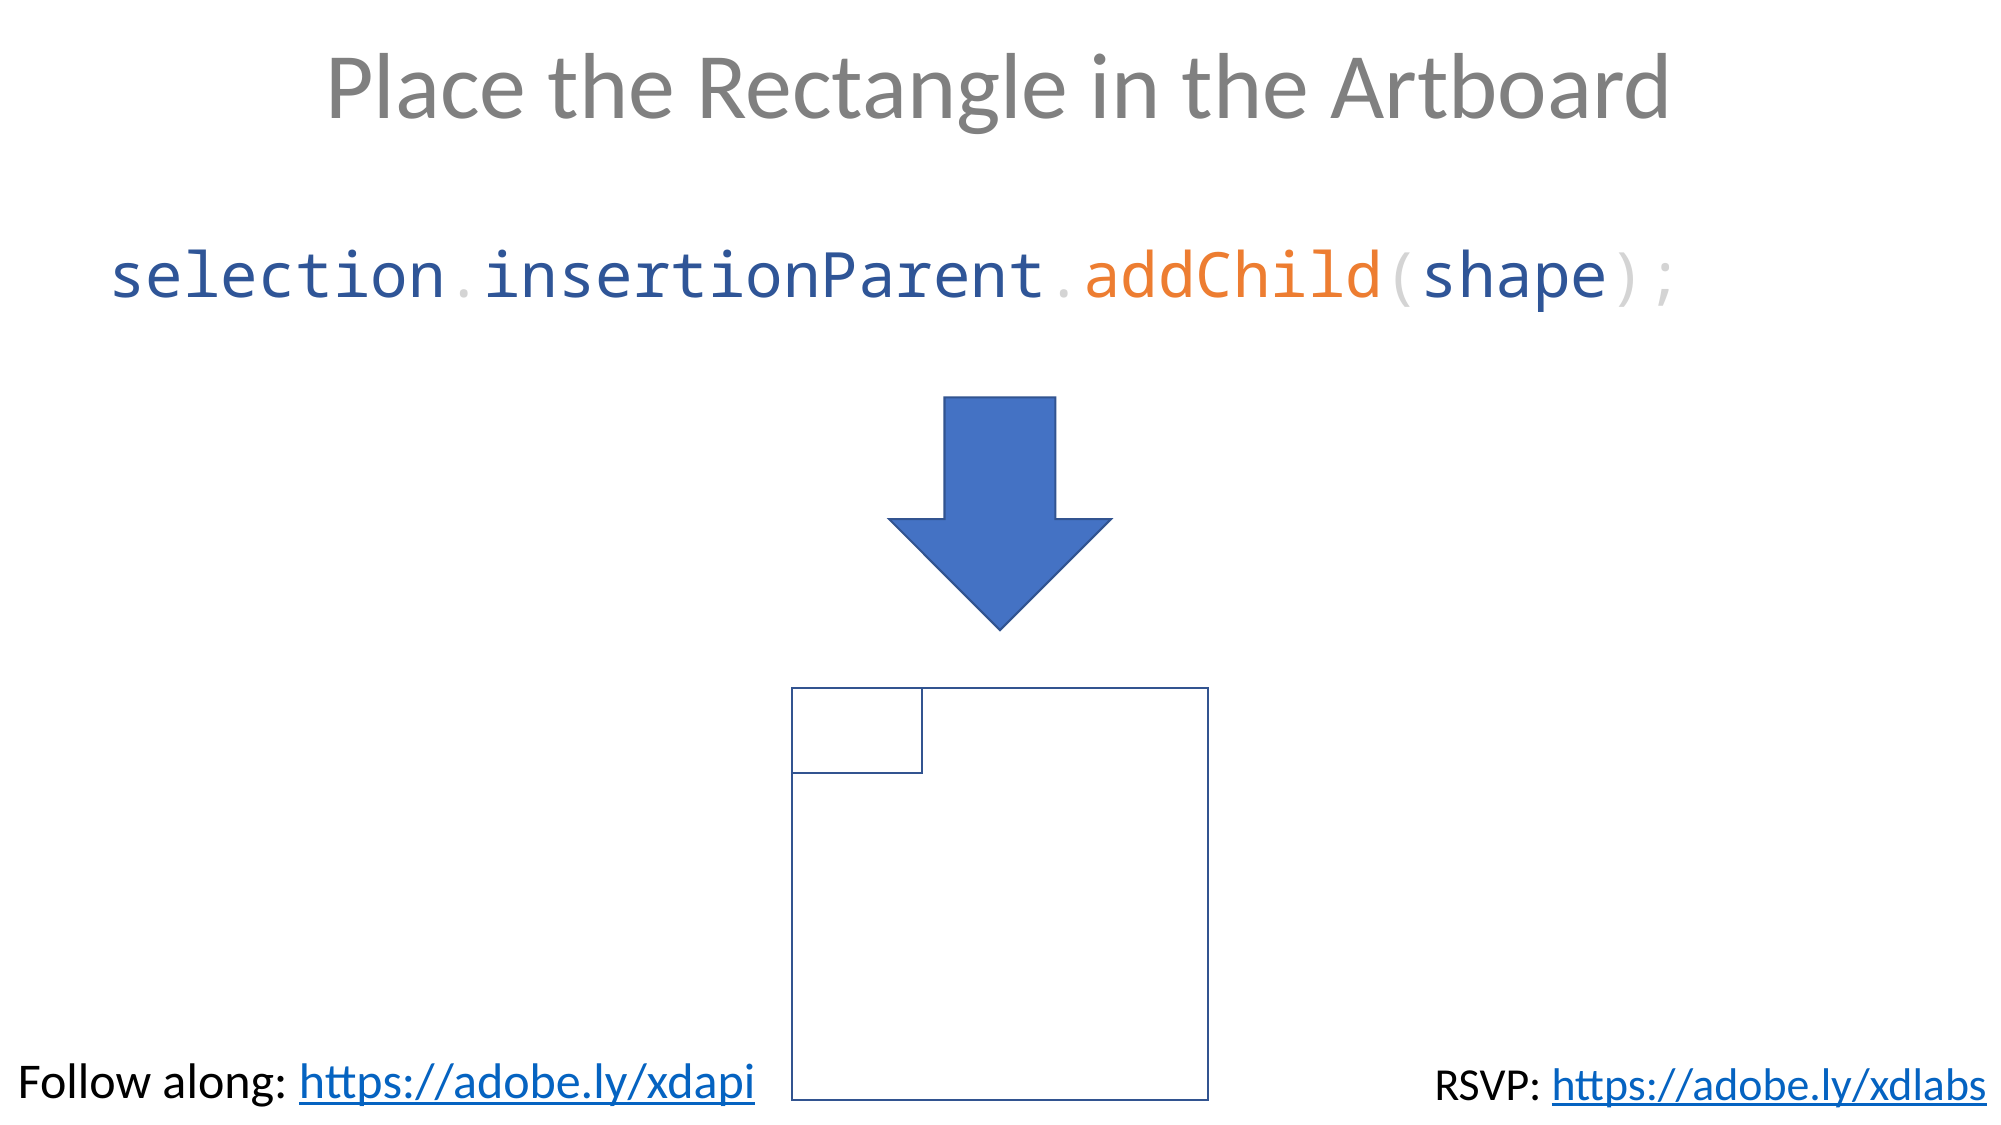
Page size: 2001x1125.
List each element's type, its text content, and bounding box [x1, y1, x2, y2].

text_box [886, 396, 1114, 632]
text_box selection.insertionParent.addChild(shape); [93, 227, 1907, 318]
text_box Place the Rectangle in the Artboard [284, 17, 1716, 145]
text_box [791, 687, 1209, 1100]
